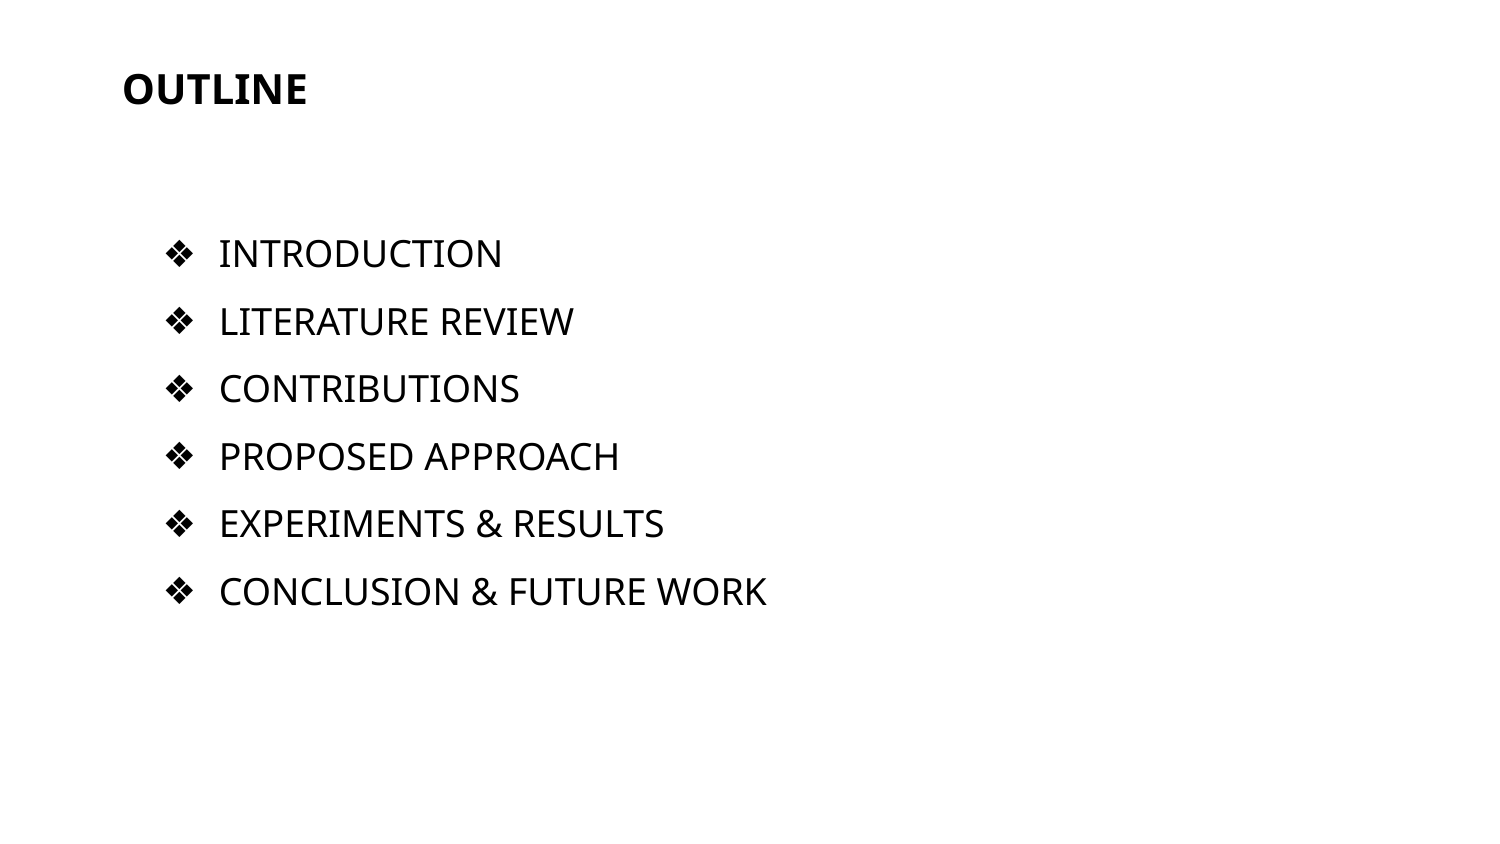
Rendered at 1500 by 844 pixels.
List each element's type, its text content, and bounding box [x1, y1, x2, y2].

title OUTLINE [106, 48, 875, 122]
text_box INTRODUCTION LITERATURE REVIEW CONTRIBUTIONS PROPOSED APPROACH EXPERIMENTS & RESULTS CONCLUSION & FUTURE WORK [128, 192, 1261, 695]
